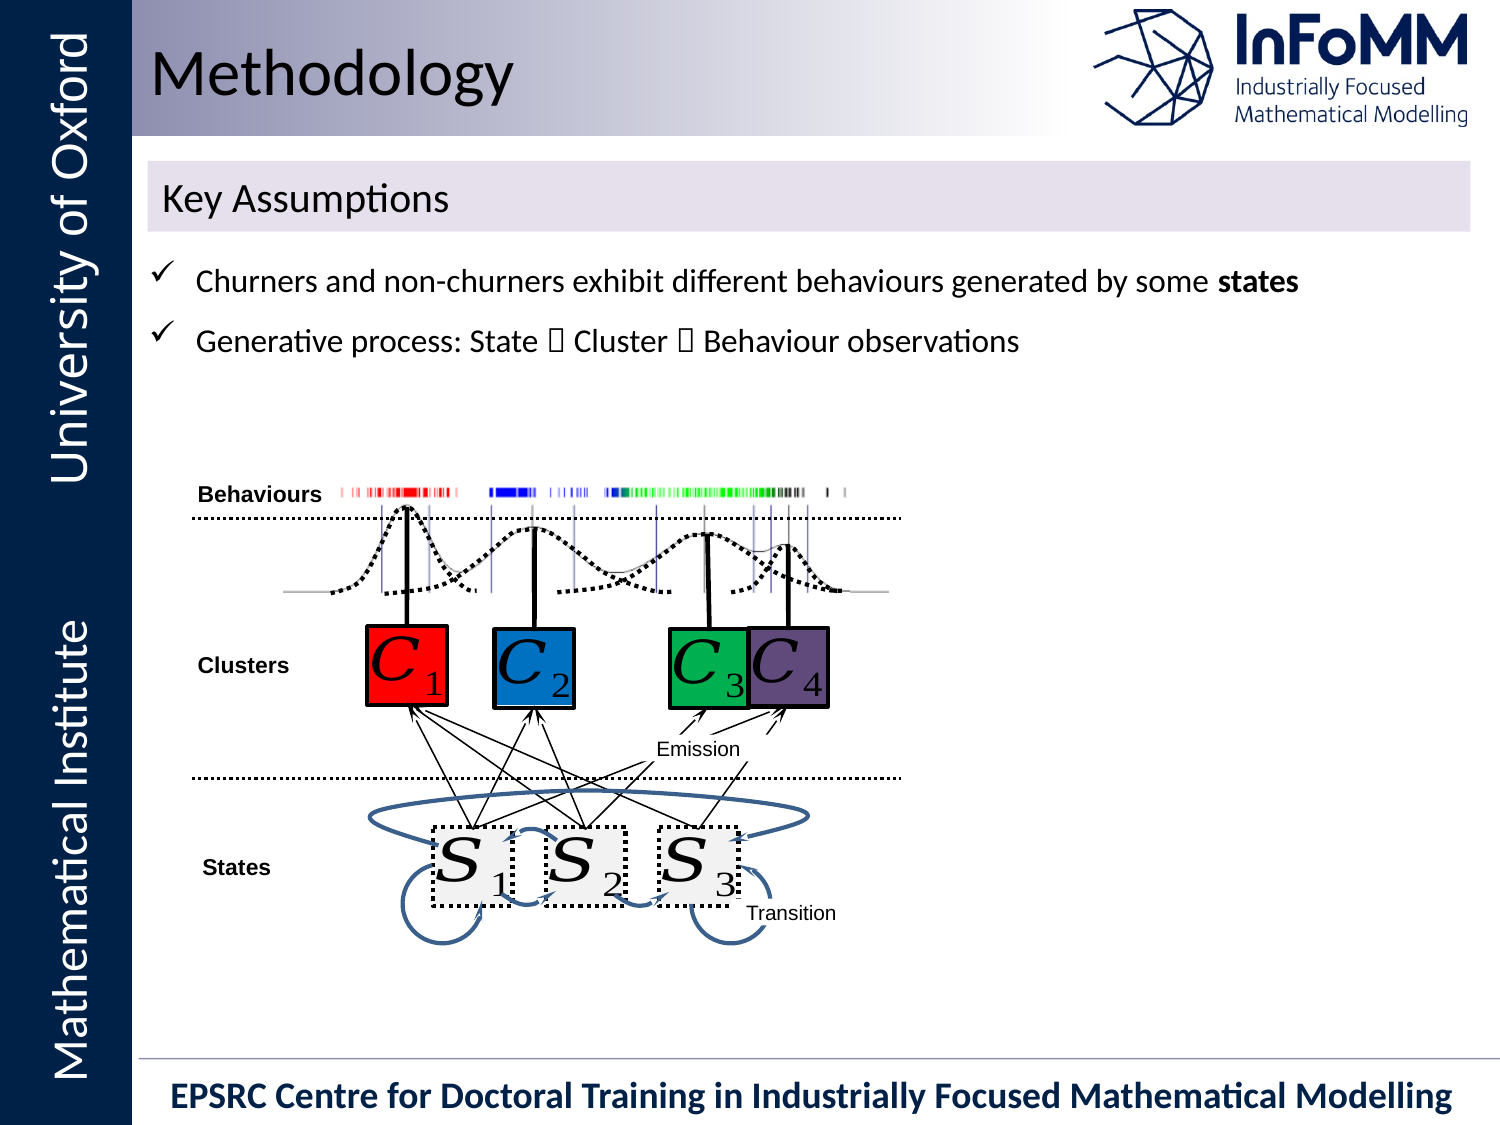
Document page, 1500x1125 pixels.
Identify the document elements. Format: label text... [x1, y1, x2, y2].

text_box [282, 526, 402, 602]
title Methodology [135, 0, 1093, 138]
picture [1093, 9, 1467, 127]
text_box Churners and non-churners exhibit different behaviours generated by some states Generative process: State  Cluster  Behaviour observations [134, 231, 1458, 367]
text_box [406, 702, 699, 830]
text_box Behaviours [183, 468, 358, 519]
text_box [689, 903, 767, 946]
text_box States [187, 841, 322, 892]
text_box [400, 863, 483, 946]
text_box [613, 891, 670, 908]
text_box Clusters [183, 638, 358, 689]
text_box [698, 704, 789, 830]
text_box [500, 890, 557, 907]
text_box Transition [731, 898, 866, 926]
text_box [367, 803, 750, 848]
text_box [794, 806, 810, 827]
list Key Assumptions [147, 160, 1471, 232]
text_box [731, 864, 773, 898]
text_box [412, 526, 890, 602]
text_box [282, 479, 890, 517]
